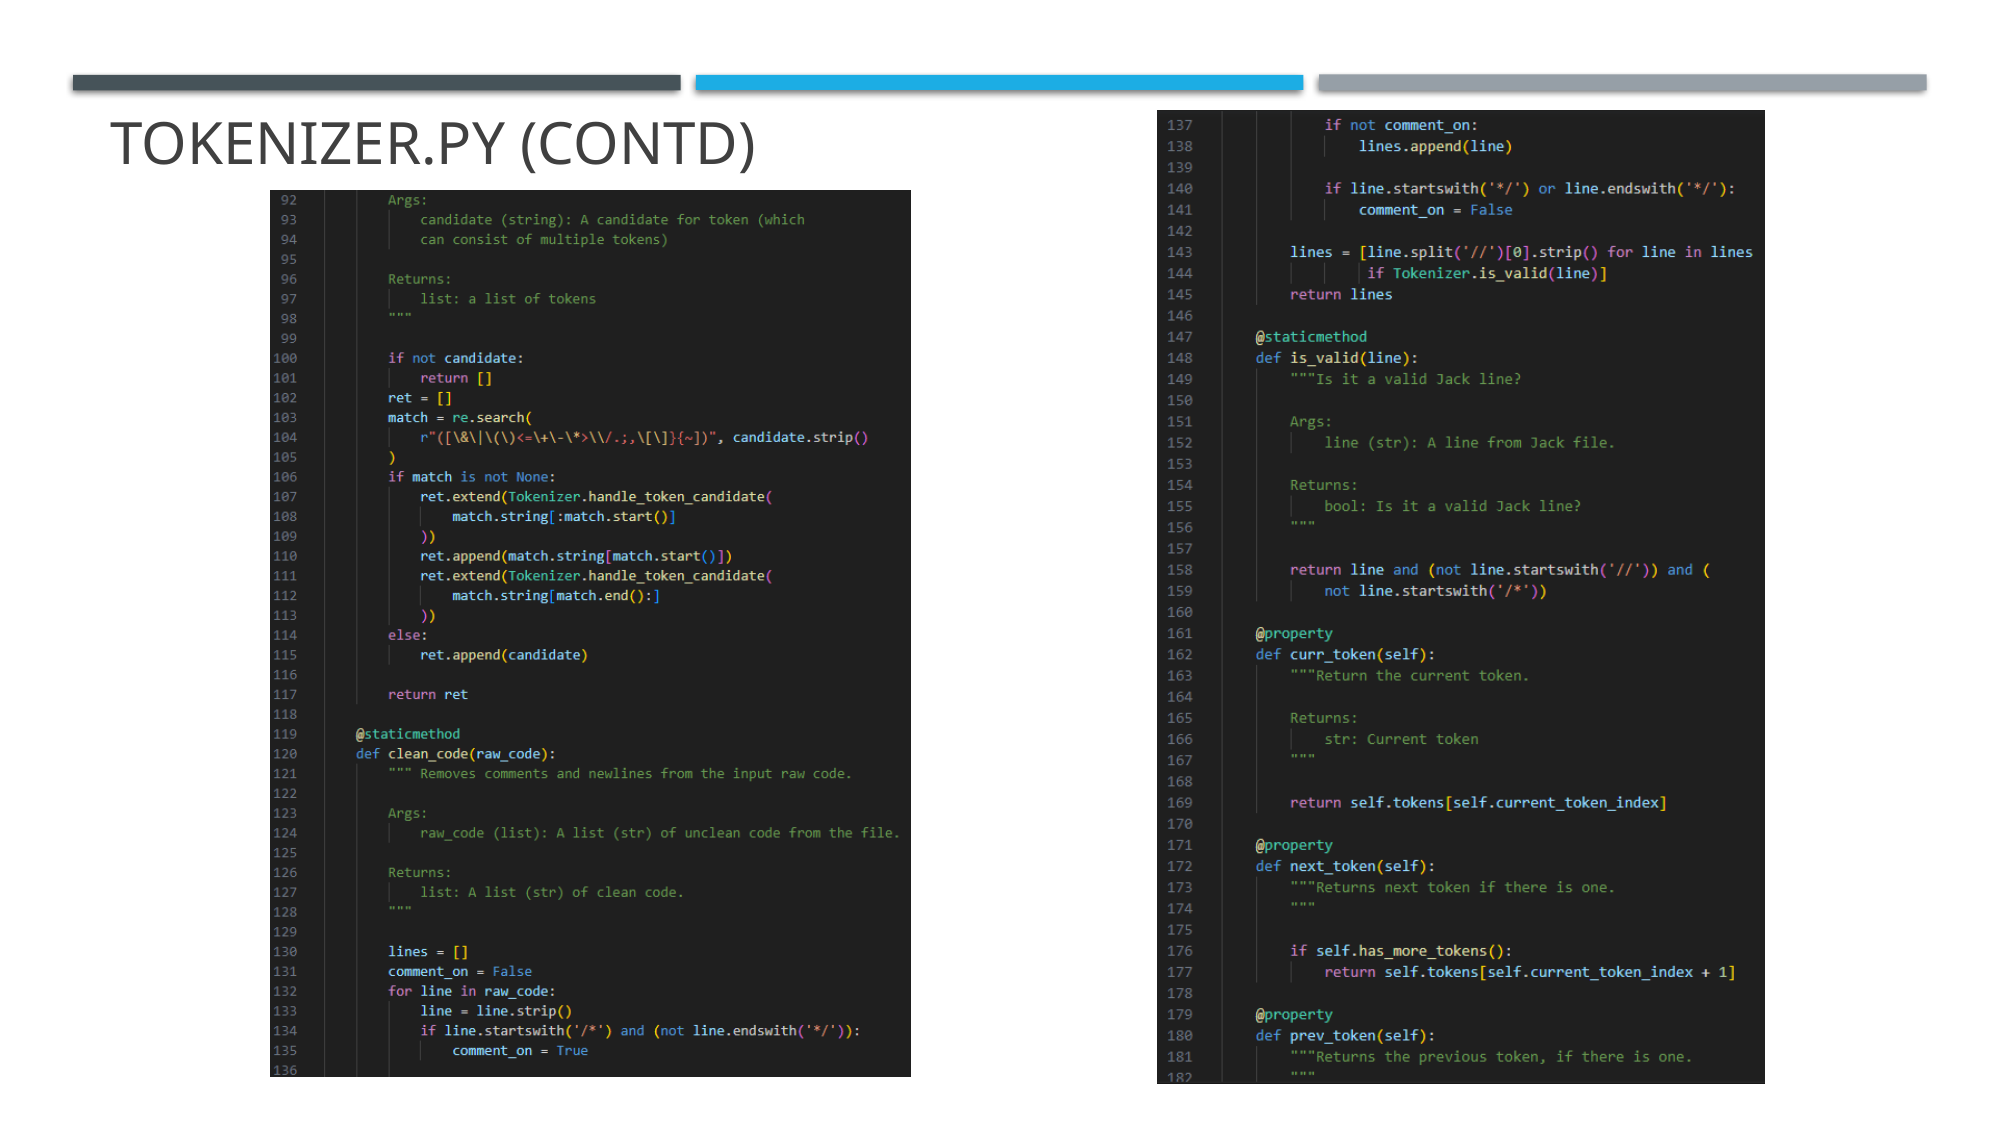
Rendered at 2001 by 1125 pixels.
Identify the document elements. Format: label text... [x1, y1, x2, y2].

picture [1156, 110, 1766, 1084]
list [269, 190, 911, 1077]
title Tokenizer.py (contd) [95, 84, 1905, 184]
